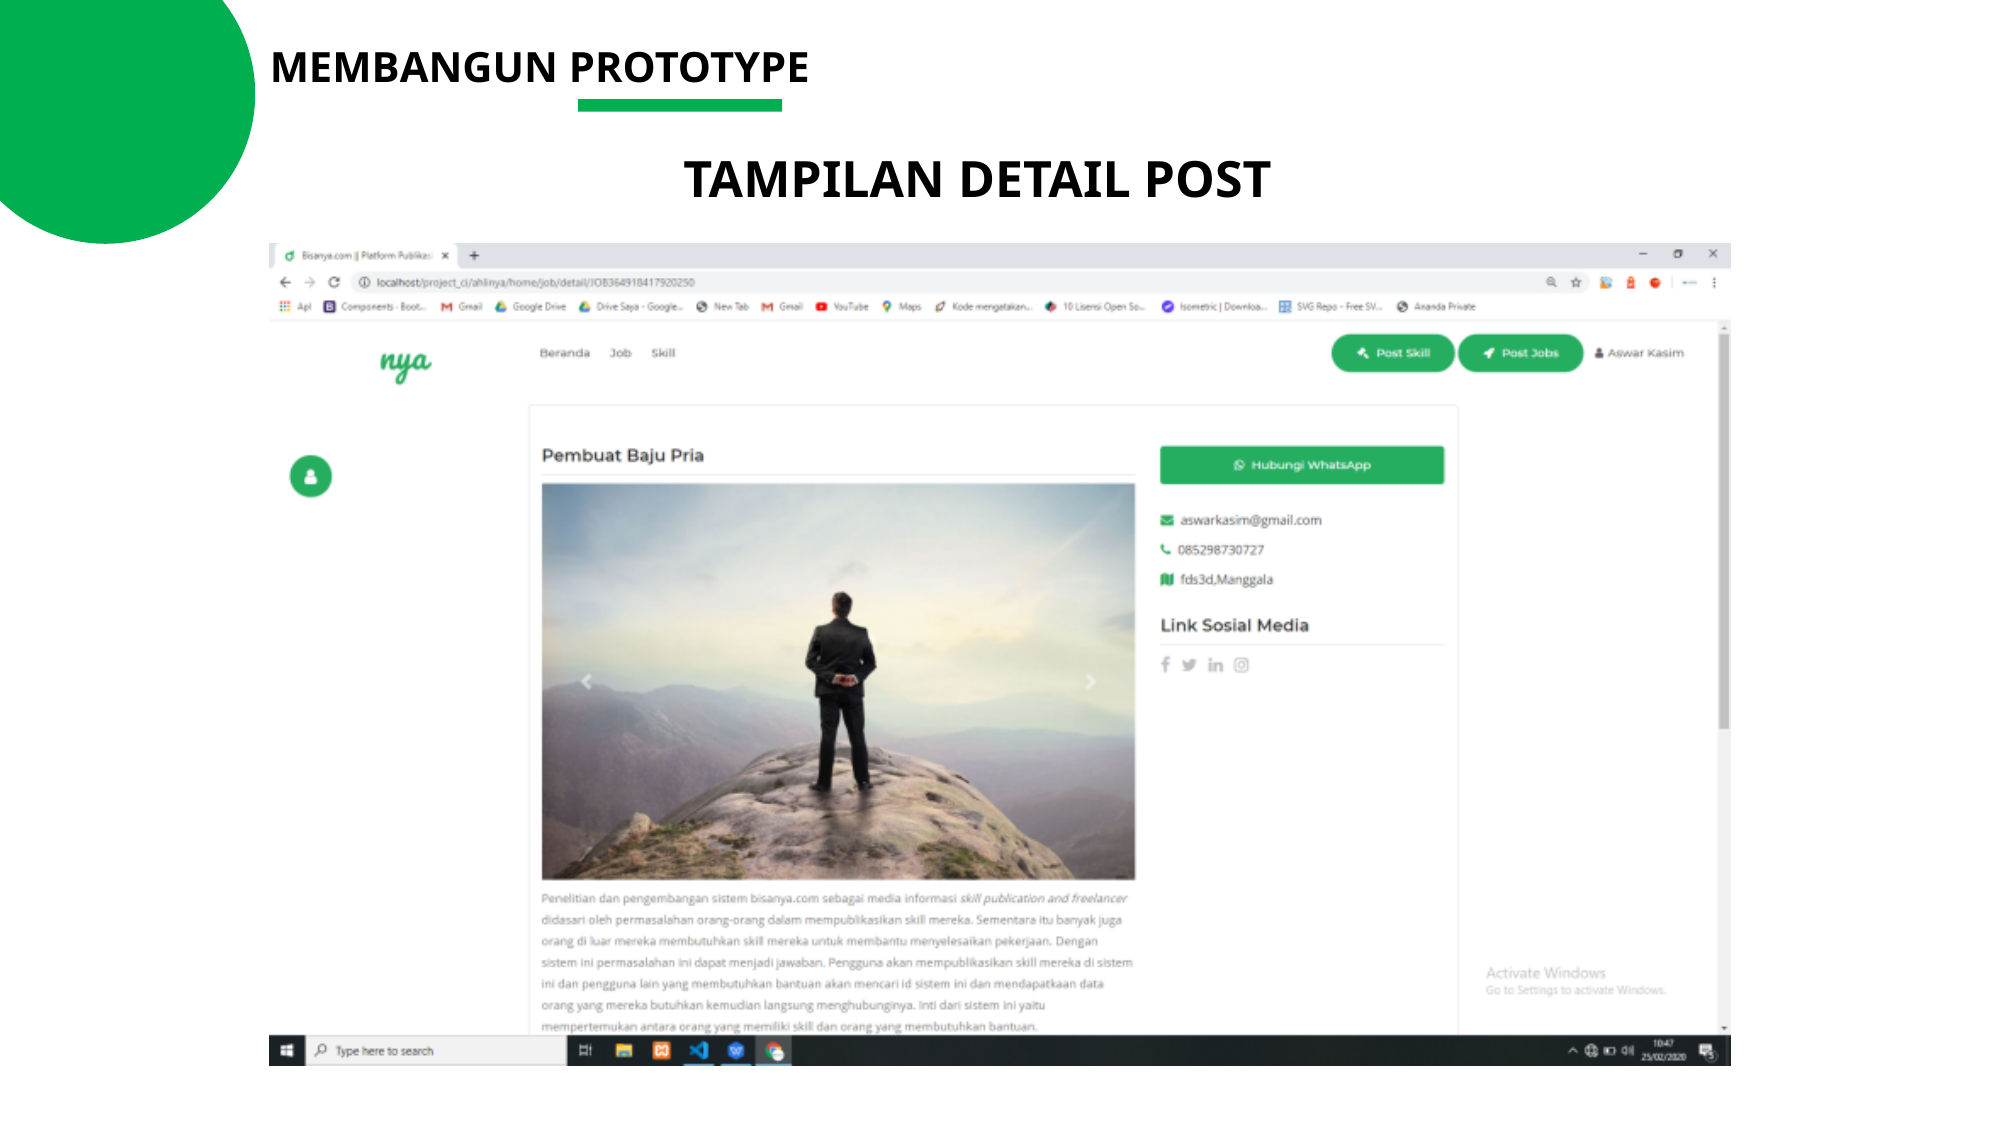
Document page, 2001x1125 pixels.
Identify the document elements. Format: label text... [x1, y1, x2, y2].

text_box [0, 0, 257, 245]
text_box MEMBANGUN PROTOTYPE [255, 33, 825, 99]
text_box TAMPILAN DETAIL POST [668, 139, 1287, 215]
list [269, 243, 1731, 1066]
text_box [577, 98, 783, 113]
